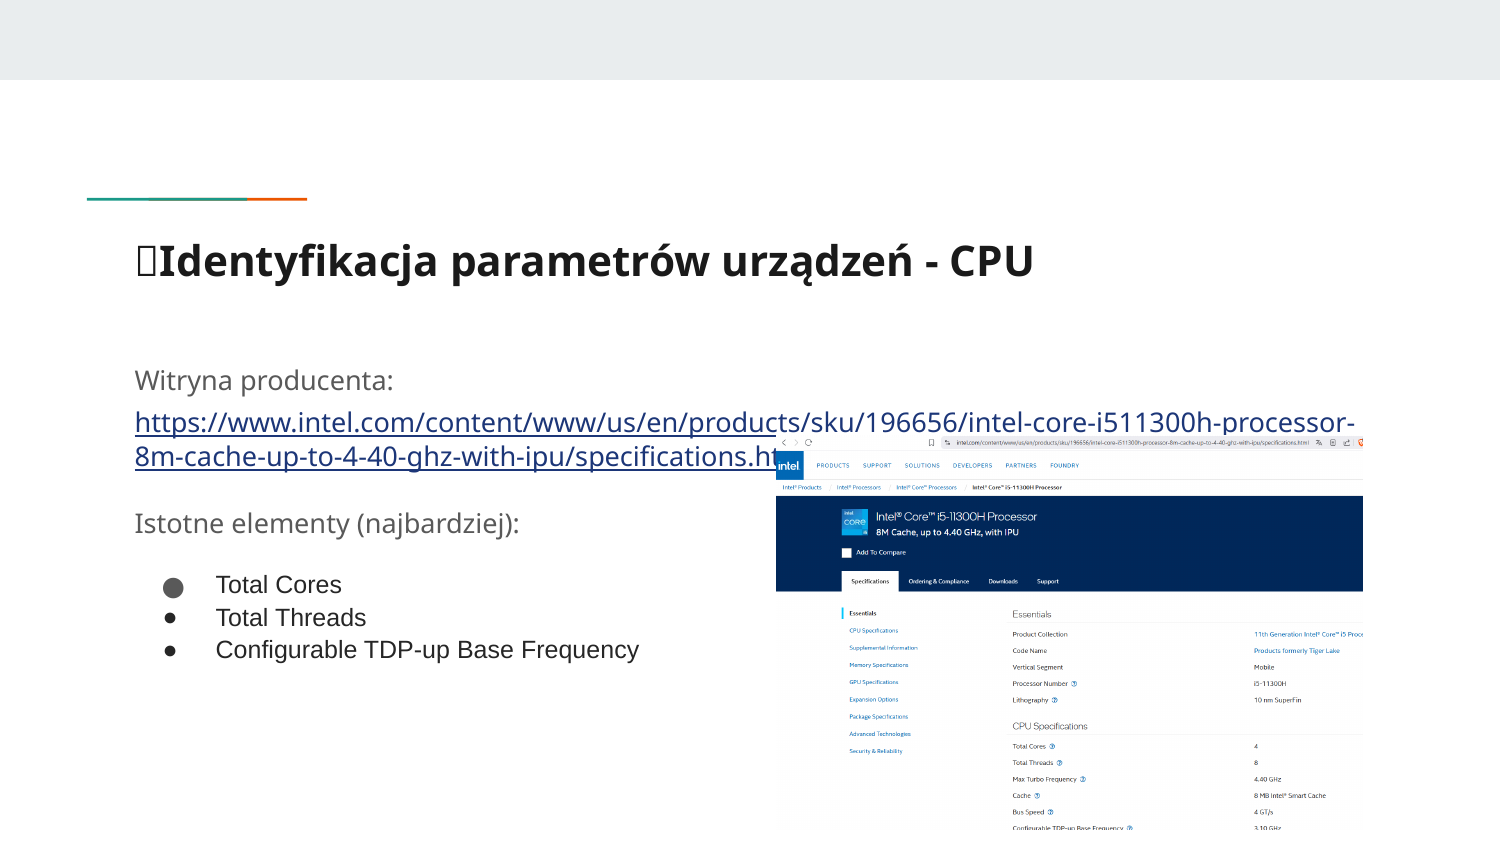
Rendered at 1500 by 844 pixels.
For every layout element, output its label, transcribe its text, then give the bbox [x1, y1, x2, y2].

picture [776, 434, 1364, 830]
list Witryna producenta: https://www.intel.com/content/www/us/en/products/sku/196656/intel-core-i511300h-processor-8m-cache-up-to-4-40-ghz-with-ipu/specifications.html Istotne elementy (najbardziej): Total Cores Total Threads Configurable TDP-up Base Frequency [119, 341, 1381, 712]
title 📝Identyfikacja parametrów urządzeń - CPU [119, 216, 1381, 305]
